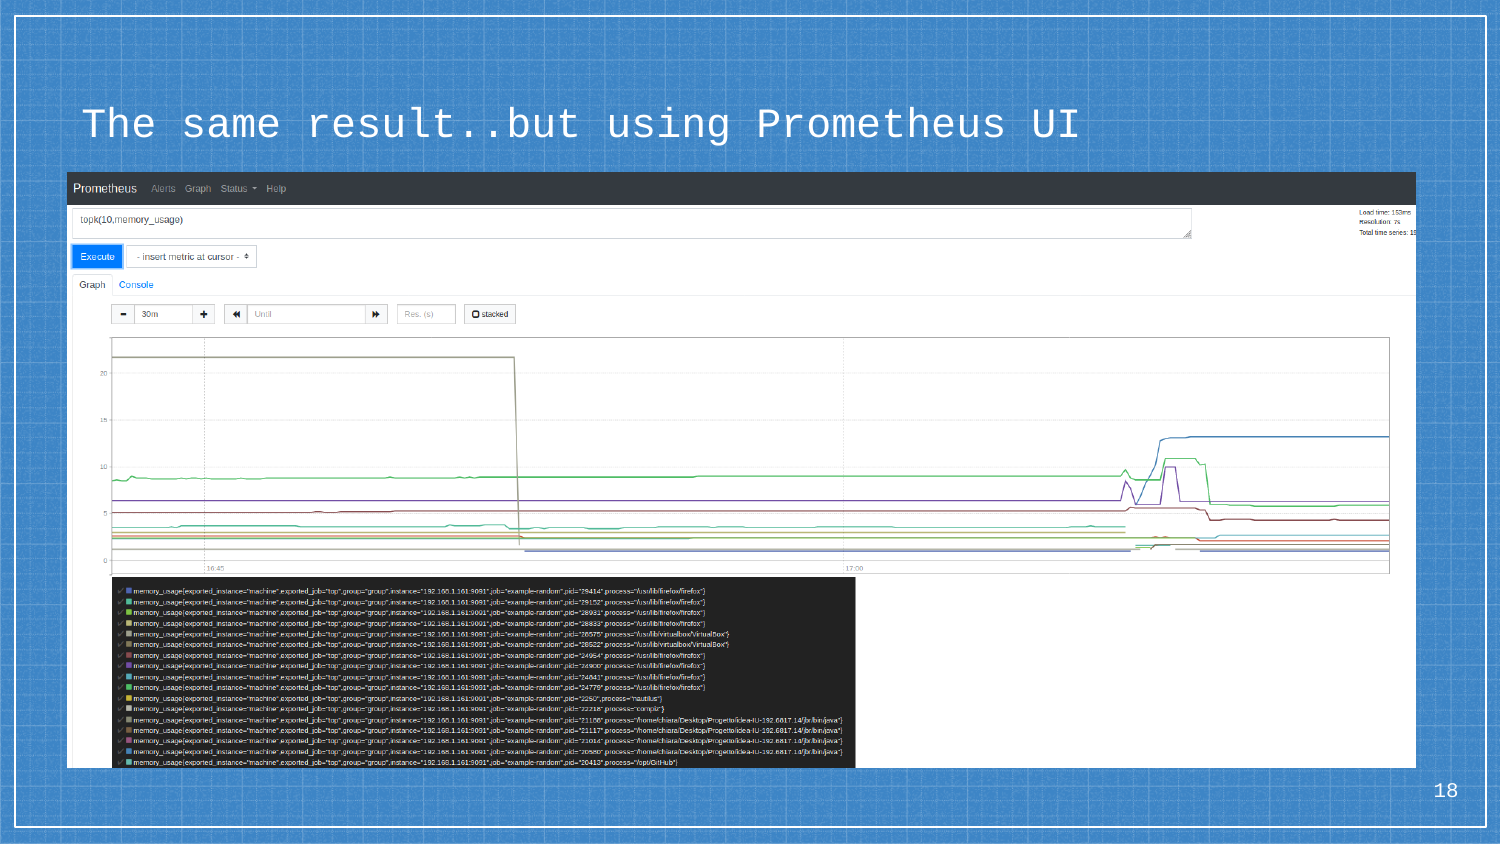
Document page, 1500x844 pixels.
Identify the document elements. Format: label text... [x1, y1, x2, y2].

title The same result..but using Prometheus UI [66, 81, 1417, 149]
slide_number ‹#› [1398, 761, 1474, 810]
picture [0, 0, 1500, 844]
